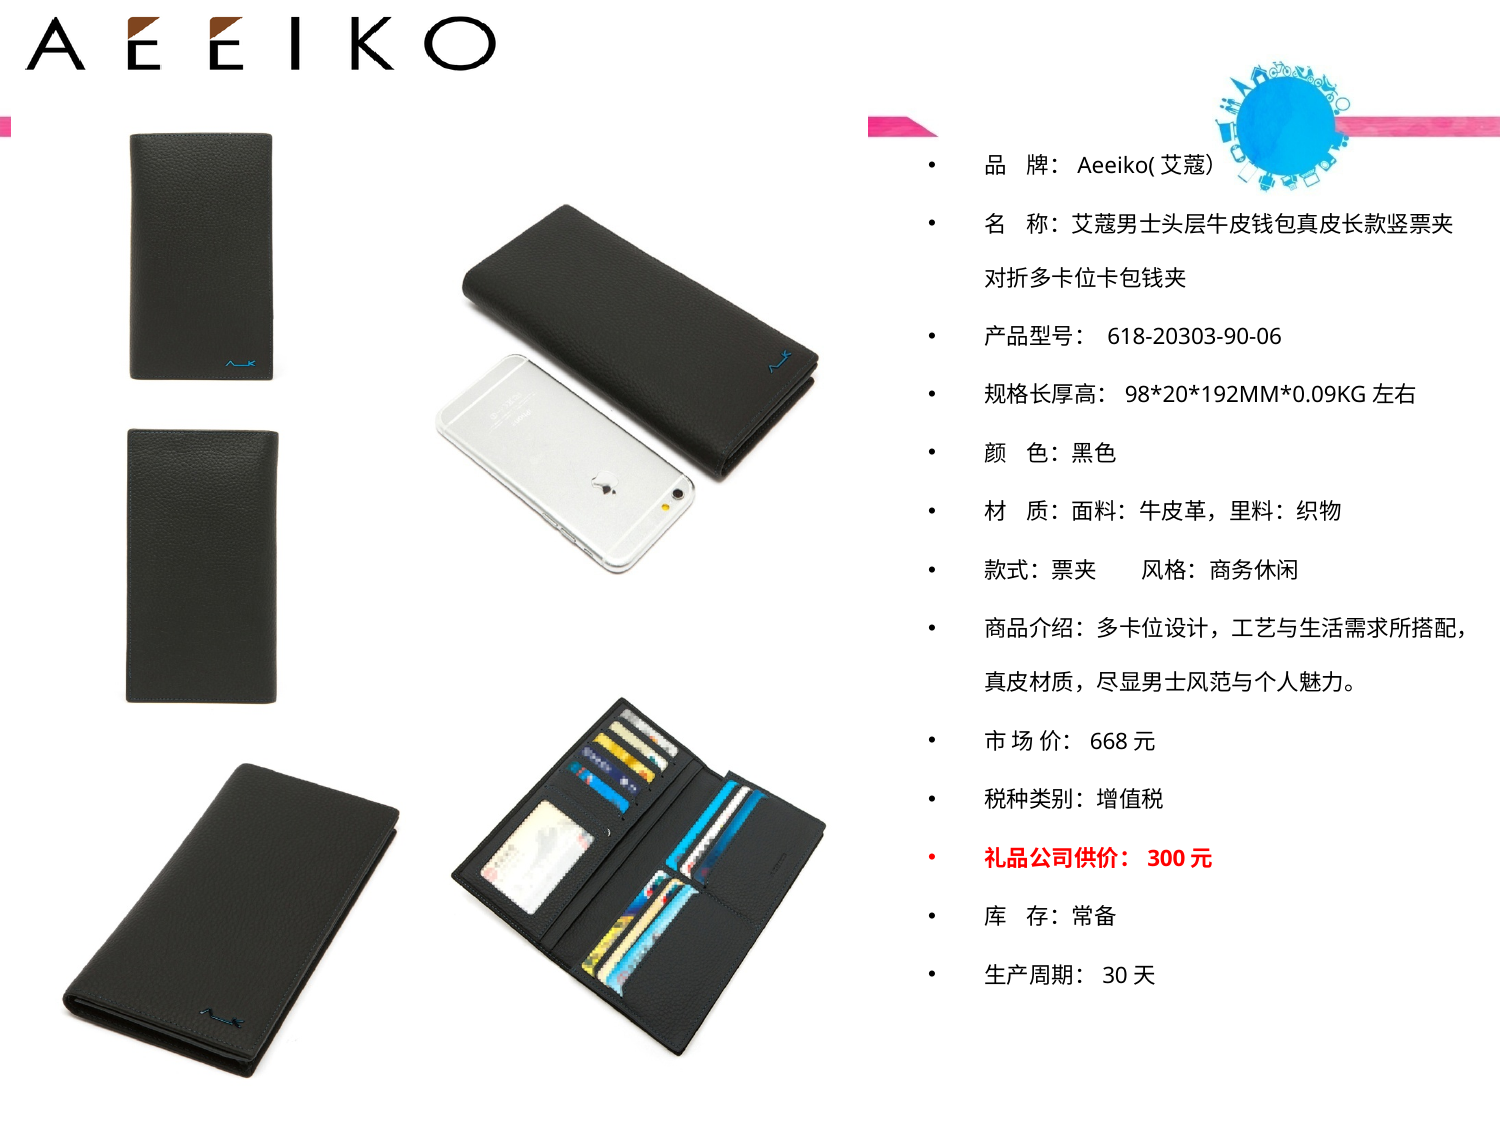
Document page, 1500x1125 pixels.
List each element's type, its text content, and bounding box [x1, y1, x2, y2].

text_box 品 牌：Aeeiko(艾蔻） 名 称：艾蔻男士头层牛皮钱包真皮长款竖票夹对折多卡位卡包钱夹 产品型号： 618-20303-90-06 规格长厚高：98*20*192MM*0.09KG左右 颜 色：黑色 材 质：面料：牛皮革，里料：织物 款式：票夹 风格：商务休闲 商品介绍：多卡位设计，工艺与生活需求所搭配，真皮材质，尽显男士风范与个人魅力。 市 场 价：668元 税种类别：增值税 礼品公司供价：300元 库 存：常备 生产周期：30天 [914, 117, 1477, 995]
picture [0, 0, 1500, 1125]
